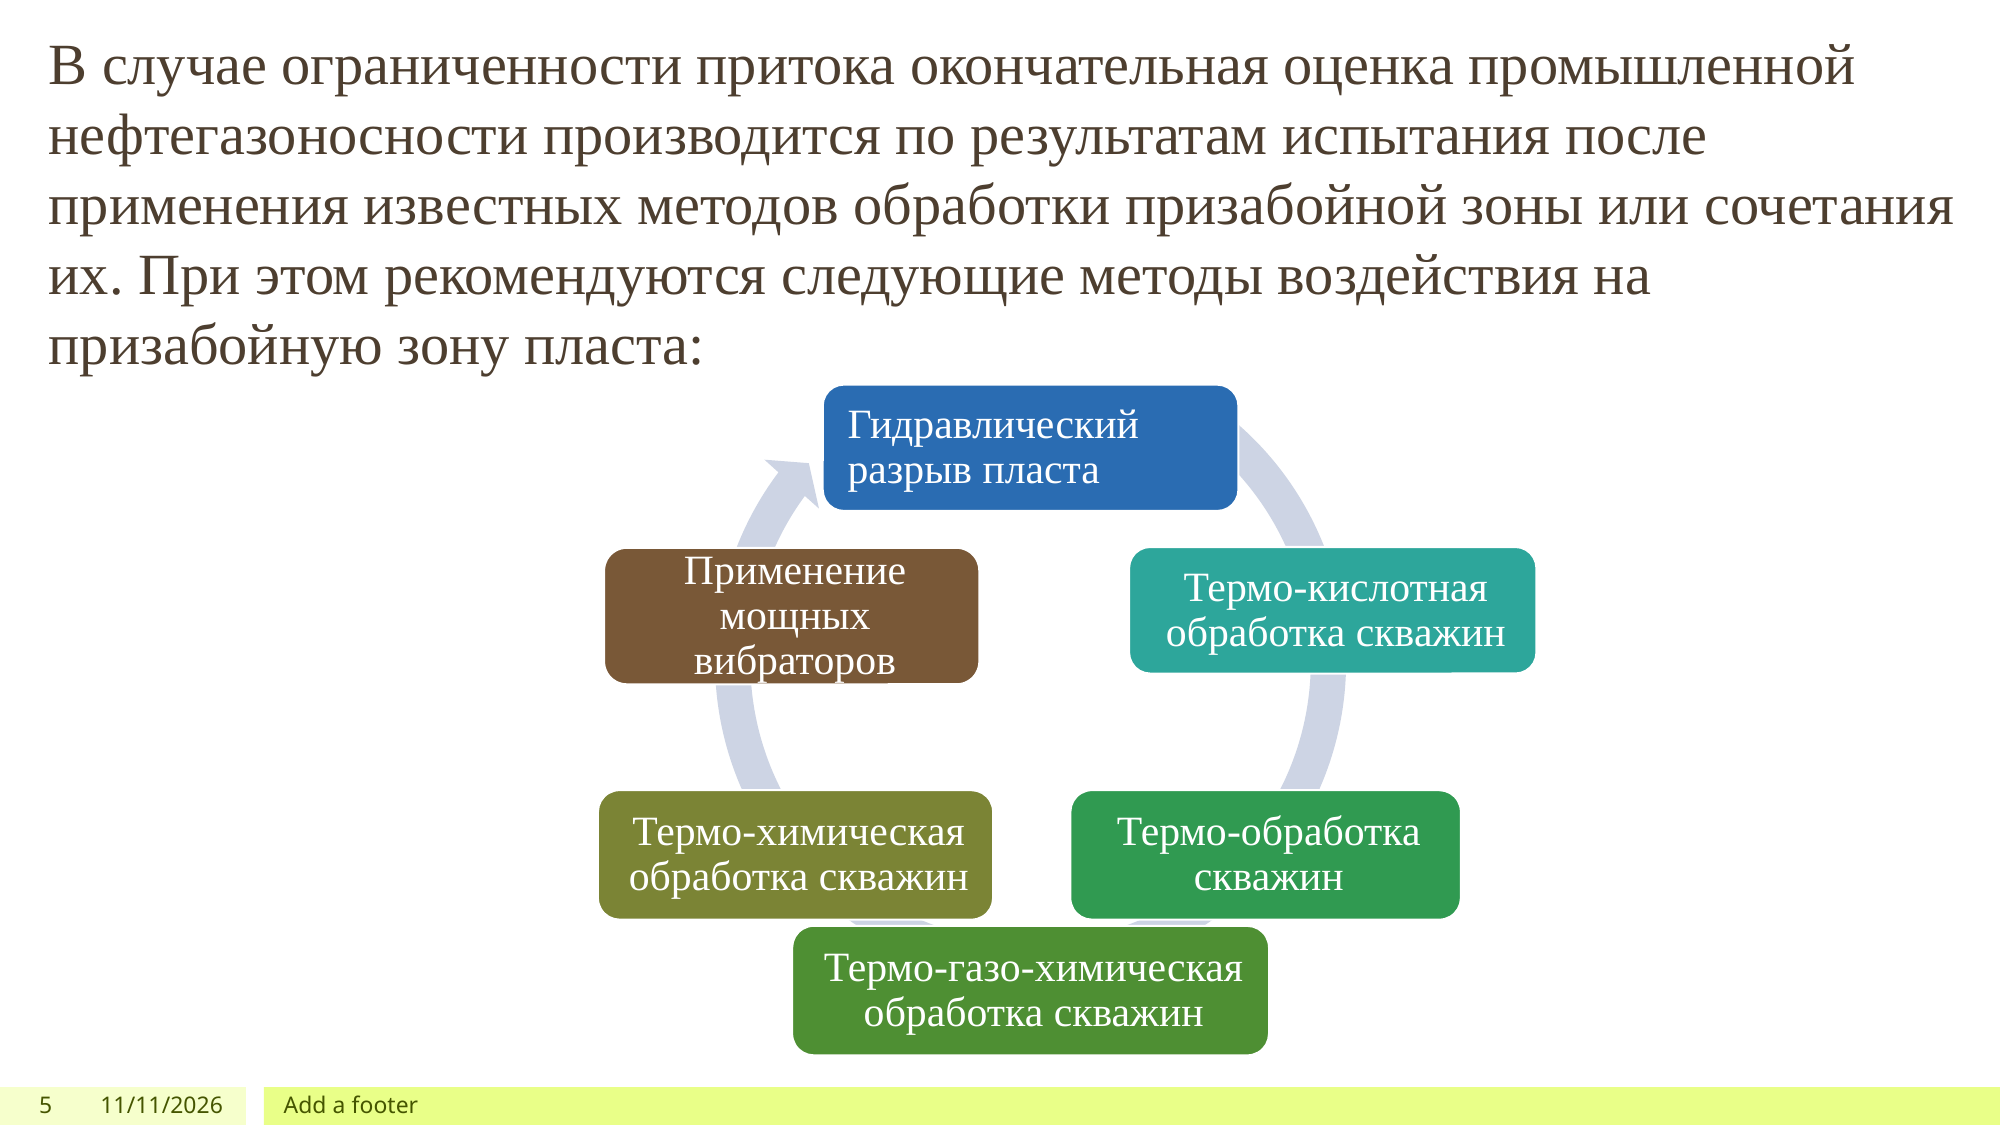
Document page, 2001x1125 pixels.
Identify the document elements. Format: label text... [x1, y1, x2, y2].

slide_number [74, 1087, 239, 1125]
footer Add a footer [268, 1087, 1769, 1125]
title В случае ограниченности притока окончательная оценка промышленной нефтегазоносности производится по ре­зультатам испытания после применения известных методов обра­ботки призабойной зоны или сочетания их. При этом рекоменду­ются следующие методы воздействия на призабойную зону пласта: [33, 0, 2000, 384]
slide_number 5 [0, 1087, 68, 1125]
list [67, 383, 2000, 1057]
